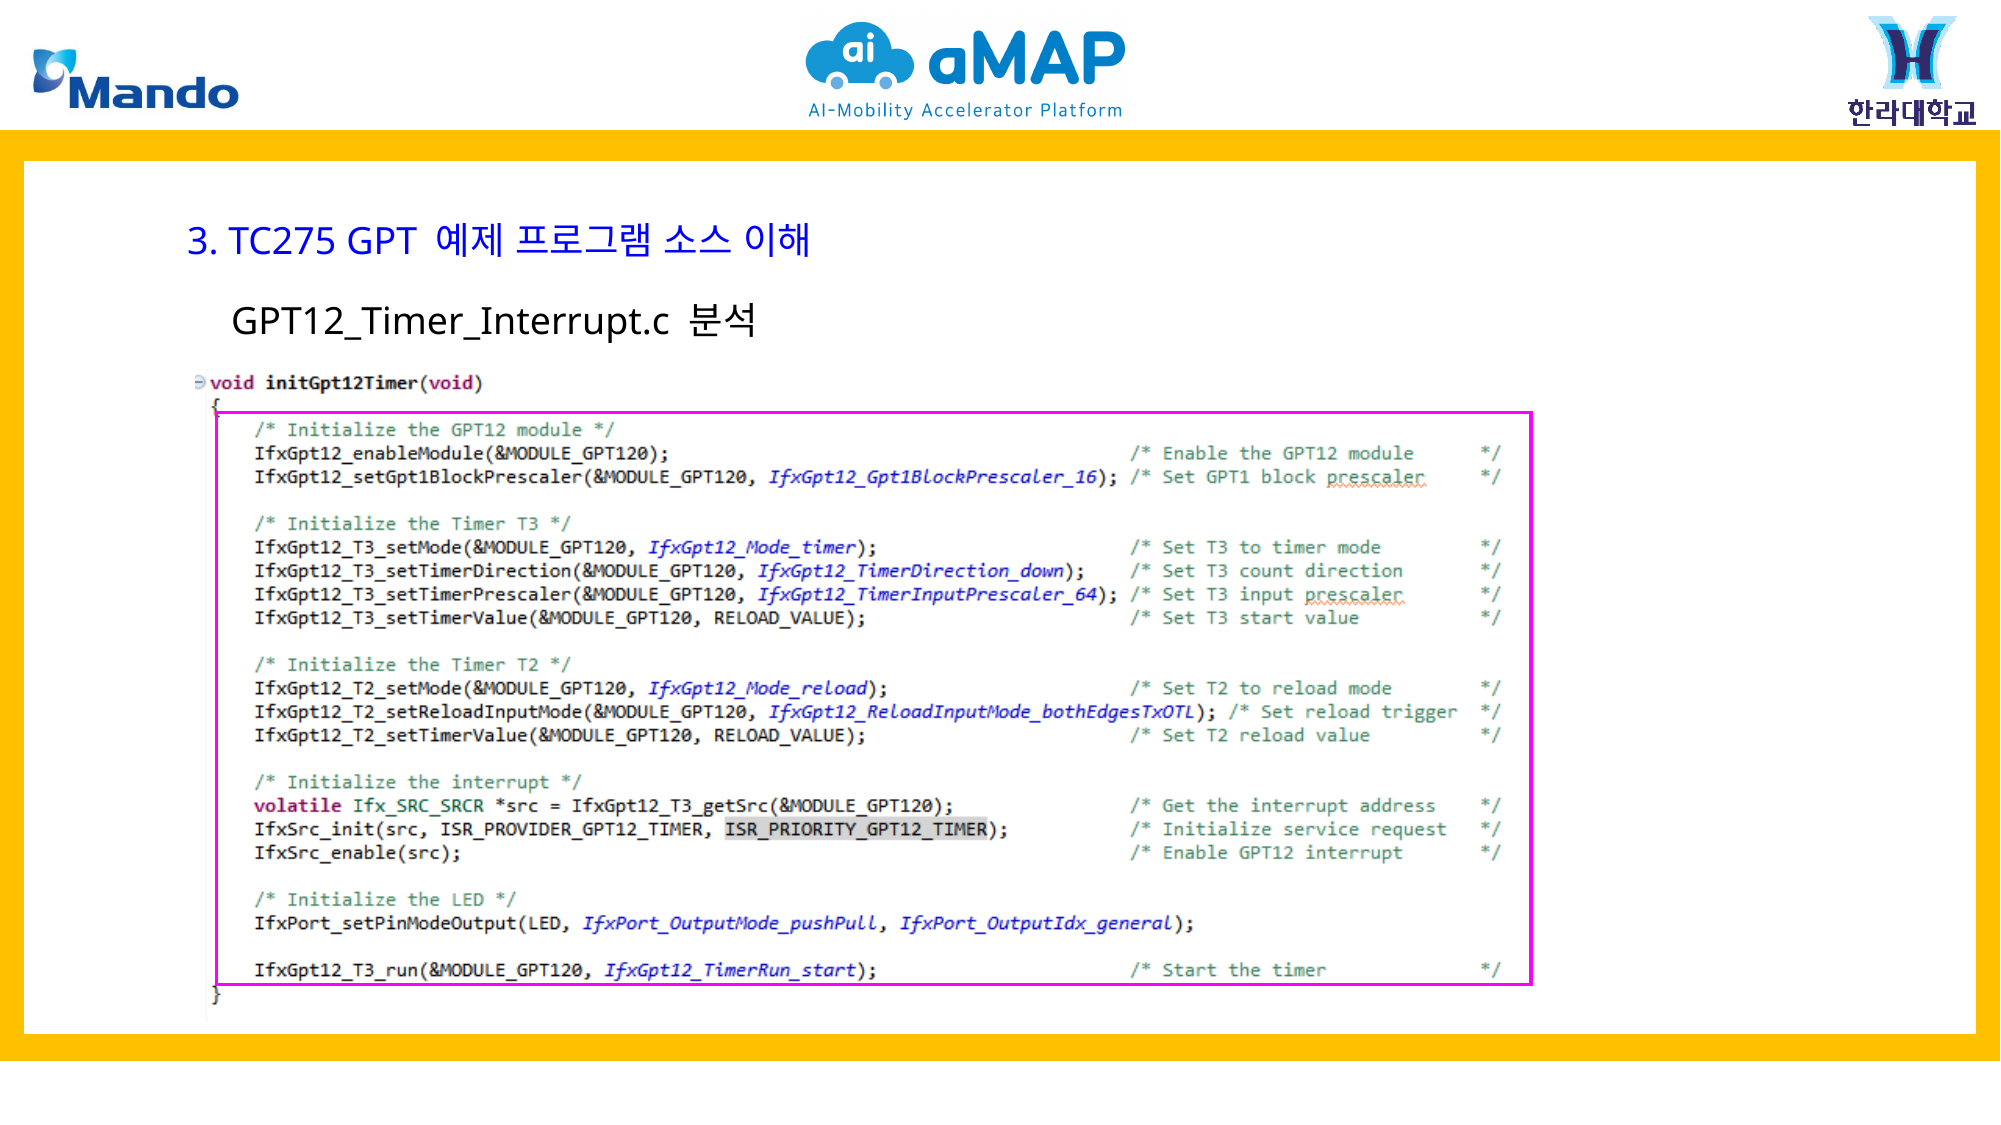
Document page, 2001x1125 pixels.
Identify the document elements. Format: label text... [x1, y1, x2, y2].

picture [195, 369, 1552, 1022]
picture [1848, 16, 1976, 126]
text_box 3. TC275 GPT 예제 프로그램 소스 이해 [172, 209, 1118, 270]
picture [799, 10, 1134, 123]
picture [24, 39, 254, 116]
text_box GPT12_Timer_Interrupt.c 분석 [216, 289, 1567, 350]
